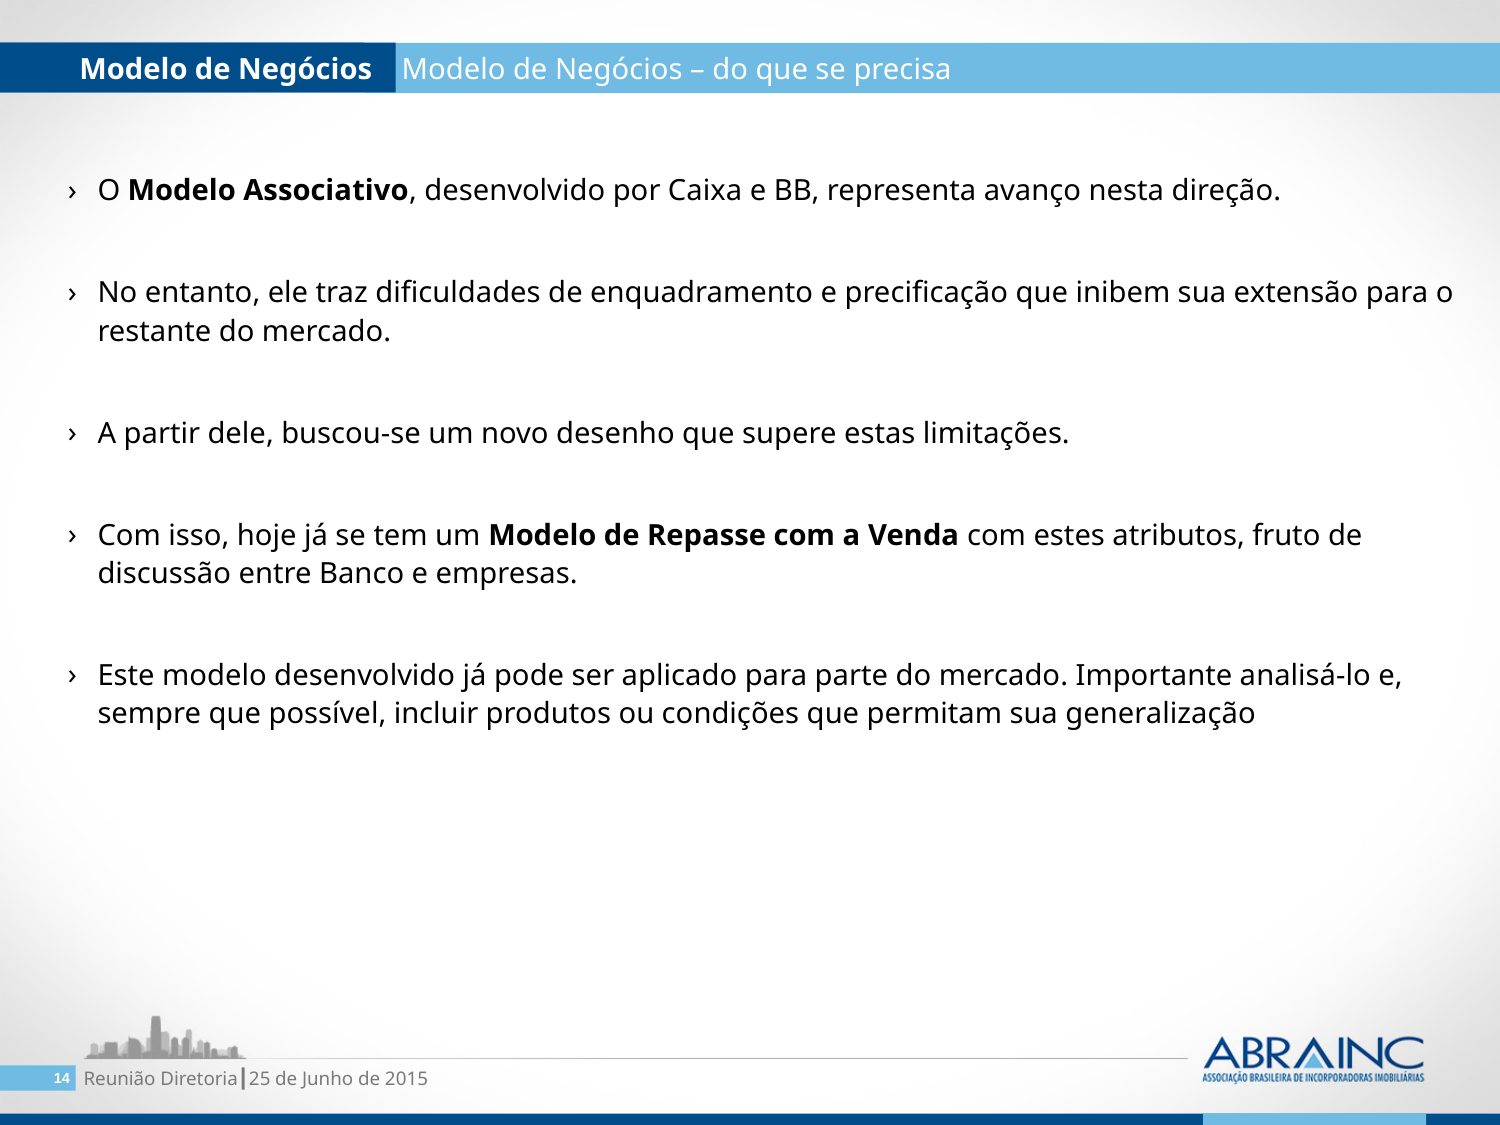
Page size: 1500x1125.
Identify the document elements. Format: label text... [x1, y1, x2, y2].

picture [0, 93, 1500, 1113]
text_box Modelo de Negócios – do que se precisa [364, 42, 1500, 94]
text_box Modelo de Negócios [0, 42, 396, 93]
text_box O Modelo Associativo, desenvolvido por Caixa e BB, representa avanço nesta direção. No entanto, ele traz dificuldades de enquadramento e precificação que inibem sua extensão para o restante do mercado. A partir dele, buscou-se um novo desenho que supere estas limitações. Com isso, hoje já se tem um Modelo de Repasse com a Venda com estes atributos, fruto de discussão entre Banco e empresas. Este modelo desenvolvido já pode ser aplicado para parte do mercado. Importante analisá-lo e, sempre que possível, incluir produtos ou condições que permitam sua generalização [53, 160, 1495, 939]
picture [0, 0, 1500, 42]
